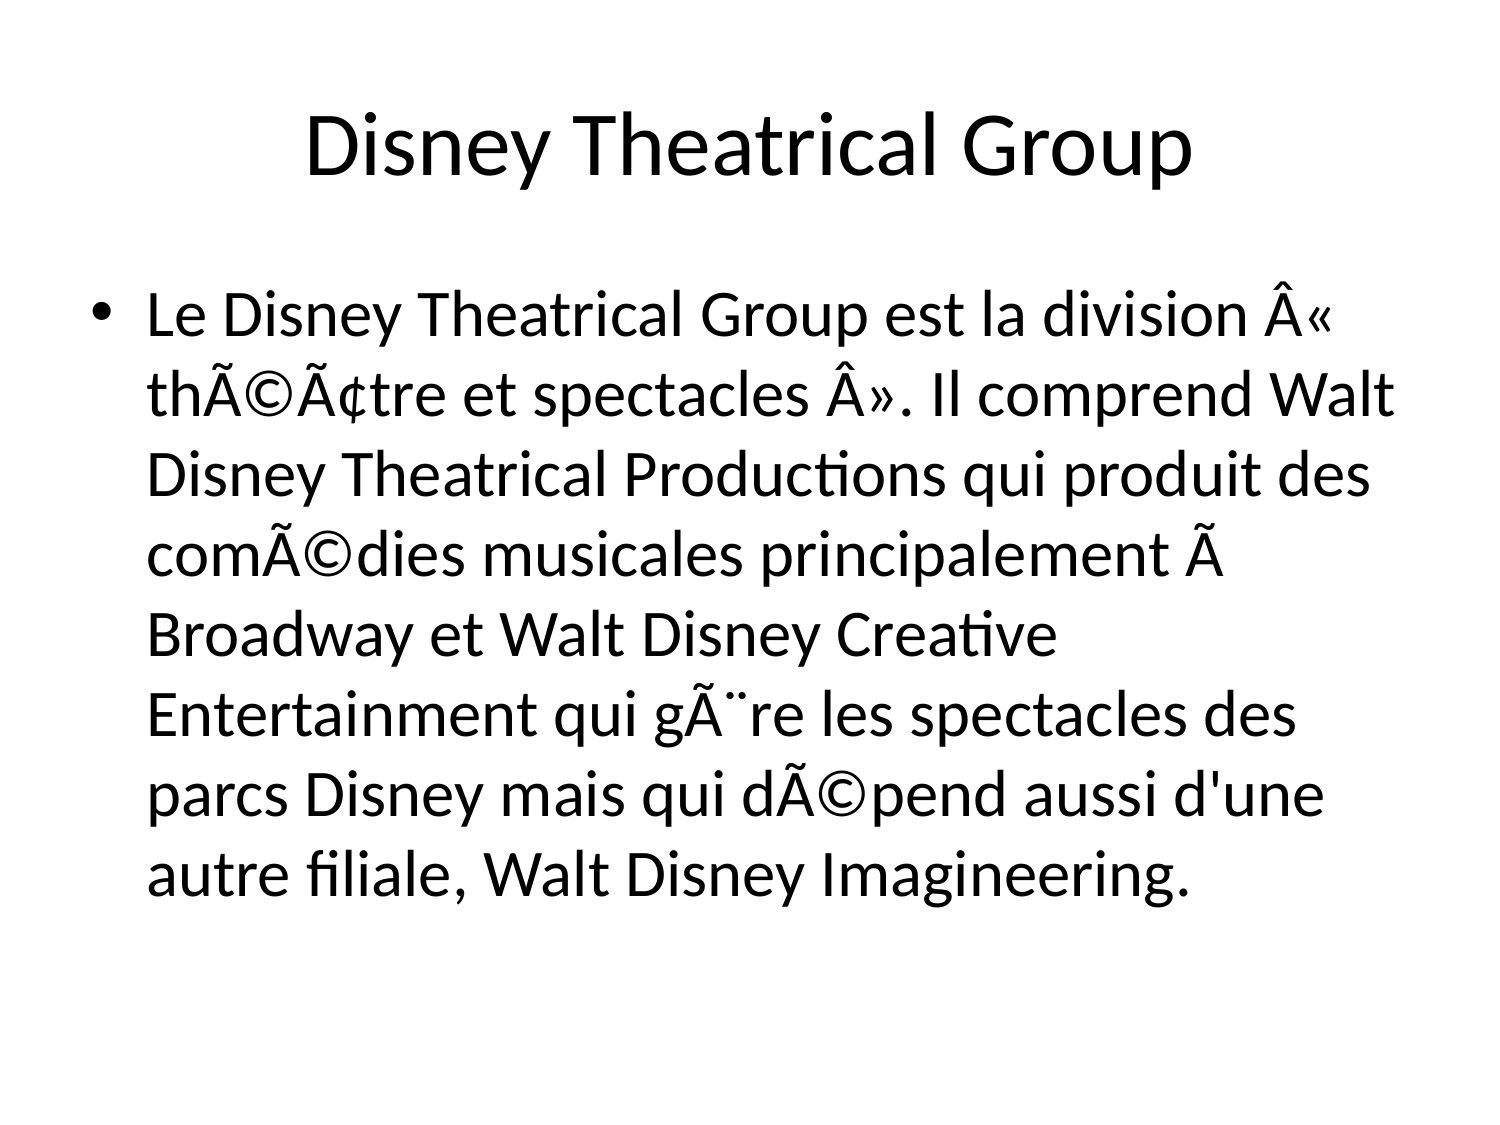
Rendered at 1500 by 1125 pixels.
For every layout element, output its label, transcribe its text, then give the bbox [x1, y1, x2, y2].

list Le Disney Theatrical Group est la division Â« thÃ©Ã¢tre et spectacles Â». Il comprend Walt Disney Theatrical Productions qui produit des comÃ©dies musicales principalement Ã Broadway et Walt Disney Creative Entertainment qui gÃ¨re les spectacles des parcs Disney mais qui dÃ©pend aussi d'une autre filiale, Walt Disney Imagineering. [75, 262, 1425, 1005]
title Disney Theatrical Group [75, 45, 1425, 233]
